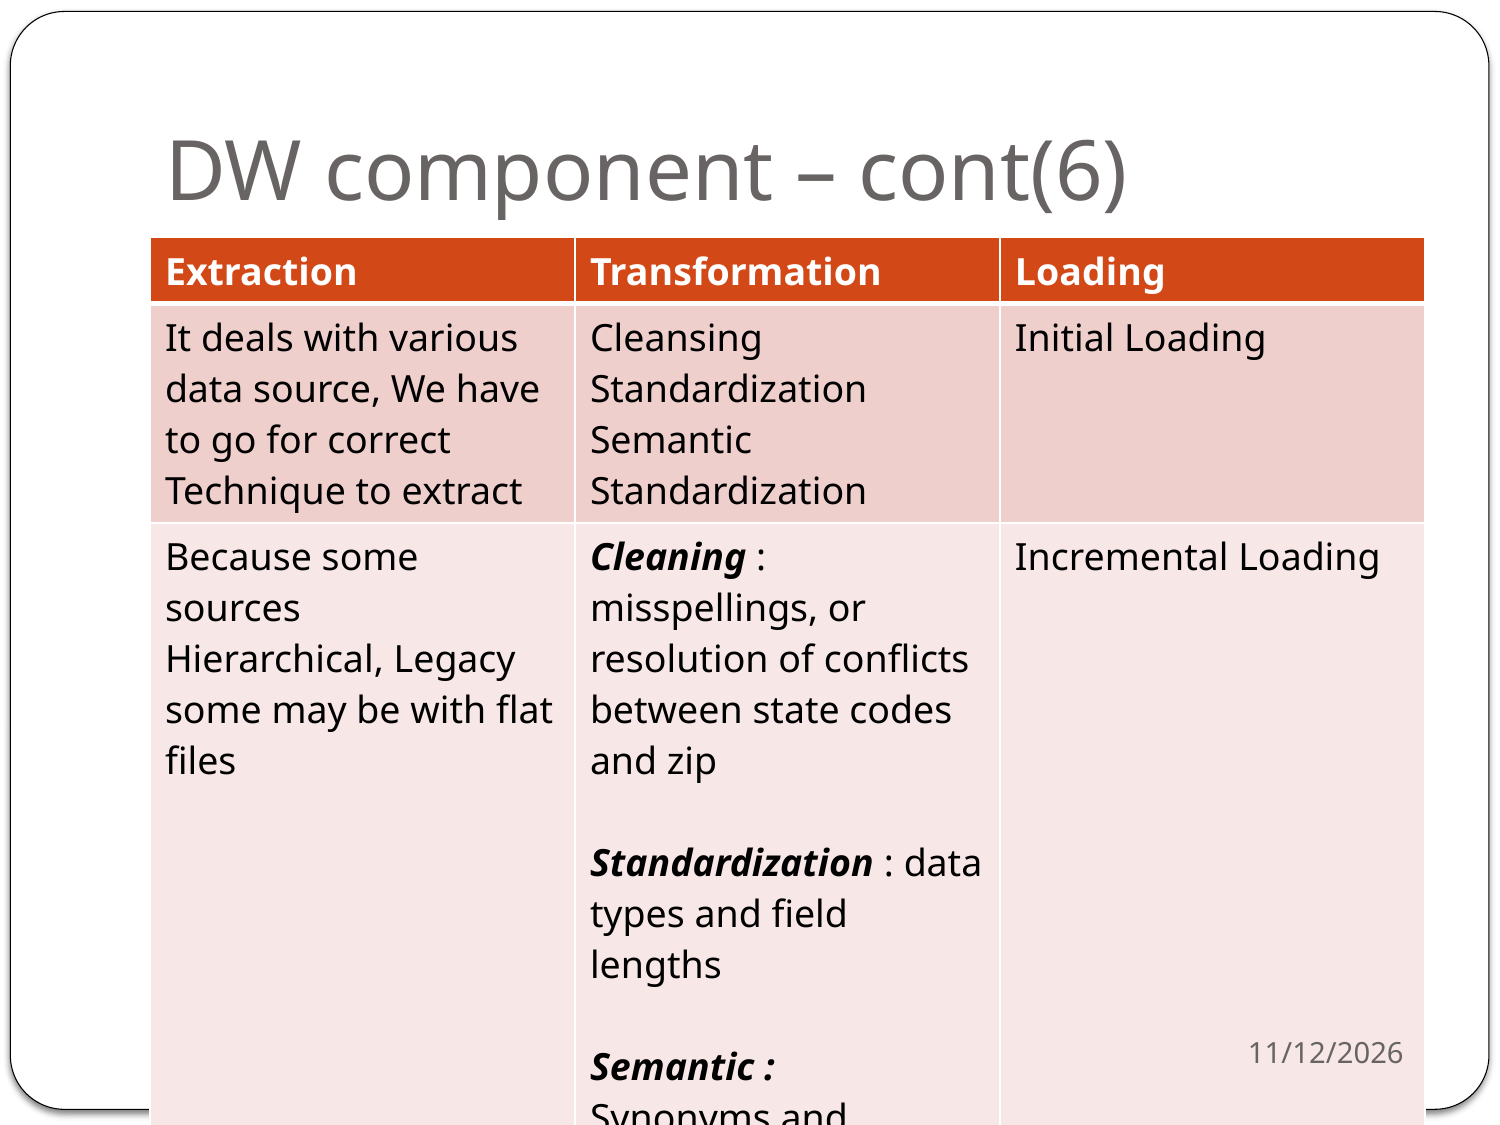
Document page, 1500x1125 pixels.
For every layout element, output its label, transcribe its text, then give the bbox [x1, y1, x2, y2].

table_cell Initial Loading [1001, 306, 1424, 522]
table_cell Cleaning : misspellings, or resolution of conflicts between state codes and zip Standardization : data types and field lengths Semantic : Synonyms and Homonyms [576, 524, 999, 1125]
table_cell It deals with various data source, We have to go for correct Technique to extract [151, 306, 574, 522]
title DW component – cont(6) [150, 45, 1425, 233]
table_header Extraction [151, 238, 574, 301]
table_header Loading [1001, 238, 1424, 301]
table_cell Cleansing Standardization Semantic Standardization [576, 306, 999, 522]
table_cell Incremental Loading [1001, 524, 1424, 1125]
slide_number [1012, 1015, 1419, 1094]
table_header Transformation [576, 238, 999, 301]
table_cell Because some sources Hierarchical, Legacy some may be with flat files [151, 524, 574, 1125]
